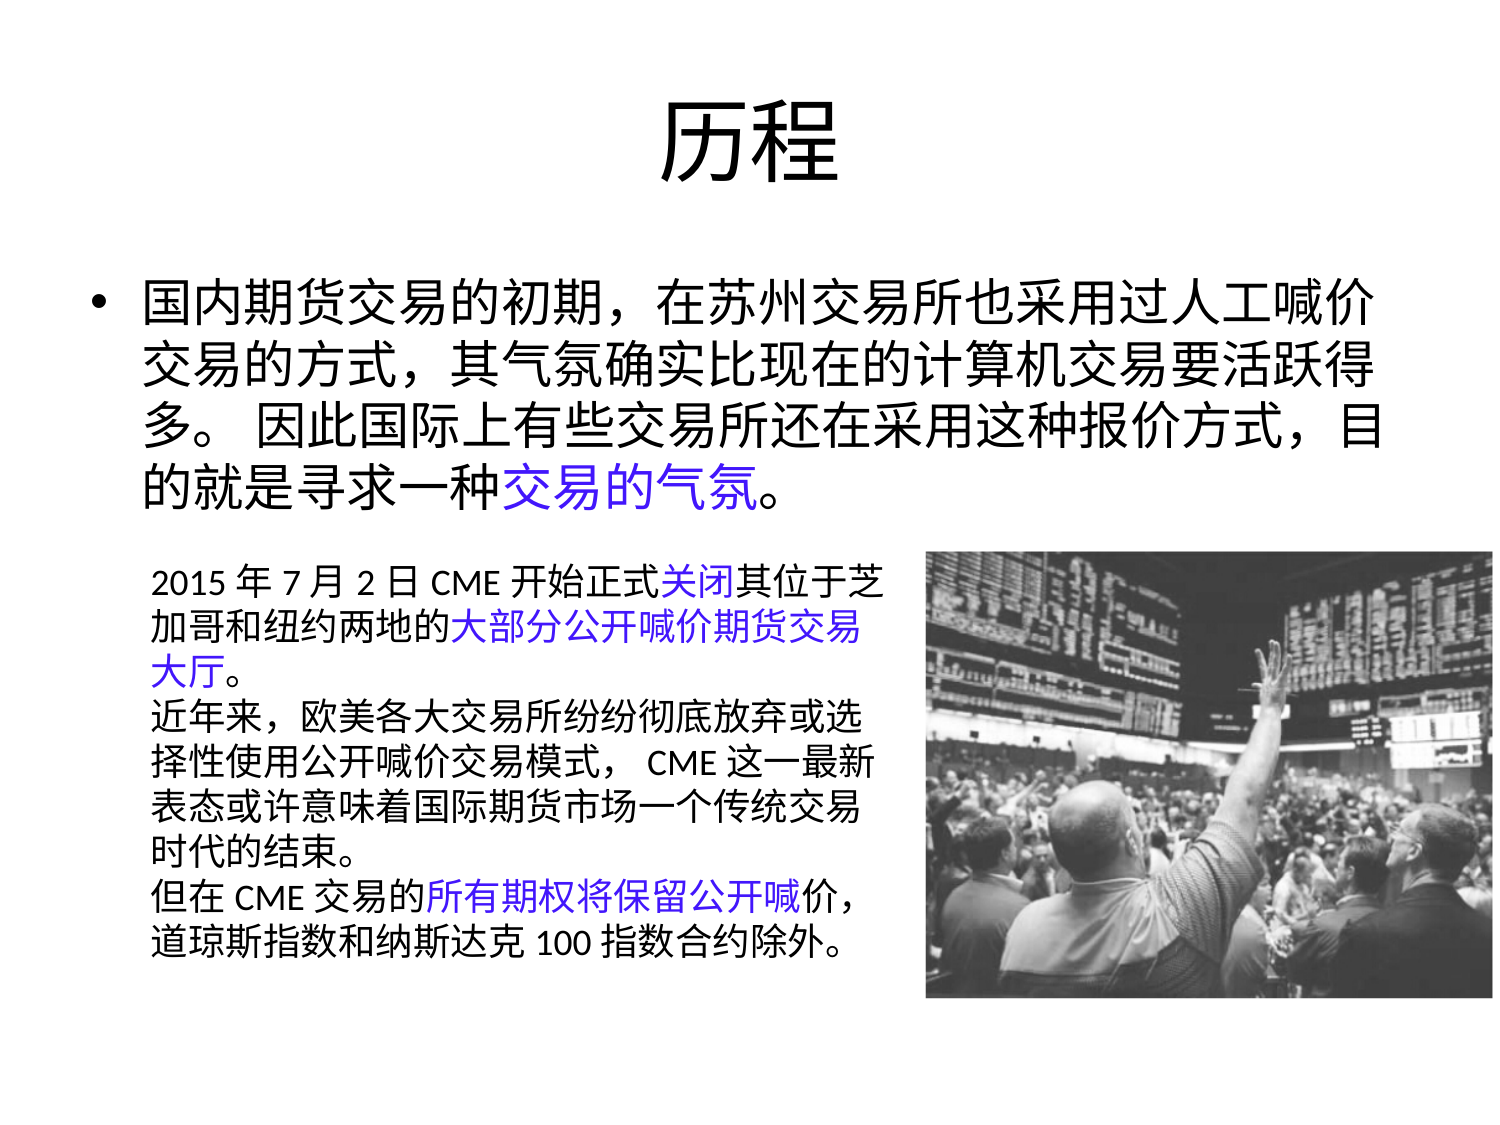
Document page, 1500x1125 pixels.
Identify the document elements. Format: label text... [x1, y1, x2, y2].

list 国内期货交易的初期，在苏州交易所也采用过人工喊价交易的方式，其气氛确实比现在的计算机交易要活跃得多。 因此国际上有些交易所还在采用这种报价方式，目的就是寻求一种交易的气氛。 [75, 262, 1425, 528]
title 历程 [75, 45, 1425, 233]
picture [915, 538, 1500, 1007]
text_box 2015年7月2日CME开始正式关闭其位于芝加哥和纽约两地的大部分公开喊价期货交易大厅。 近年来，欧美各大交易所纷纷彻底放弃或选择性使用公开喊价交易模式，CME这一最新表态或许意味着国际期货市场一个传统交易时代的结束。 但在CME交易的所有期权将保留公开喊价，道琼斯指数和纳斯达克100指数合约除外。 [135, 550, 904, 1016]
